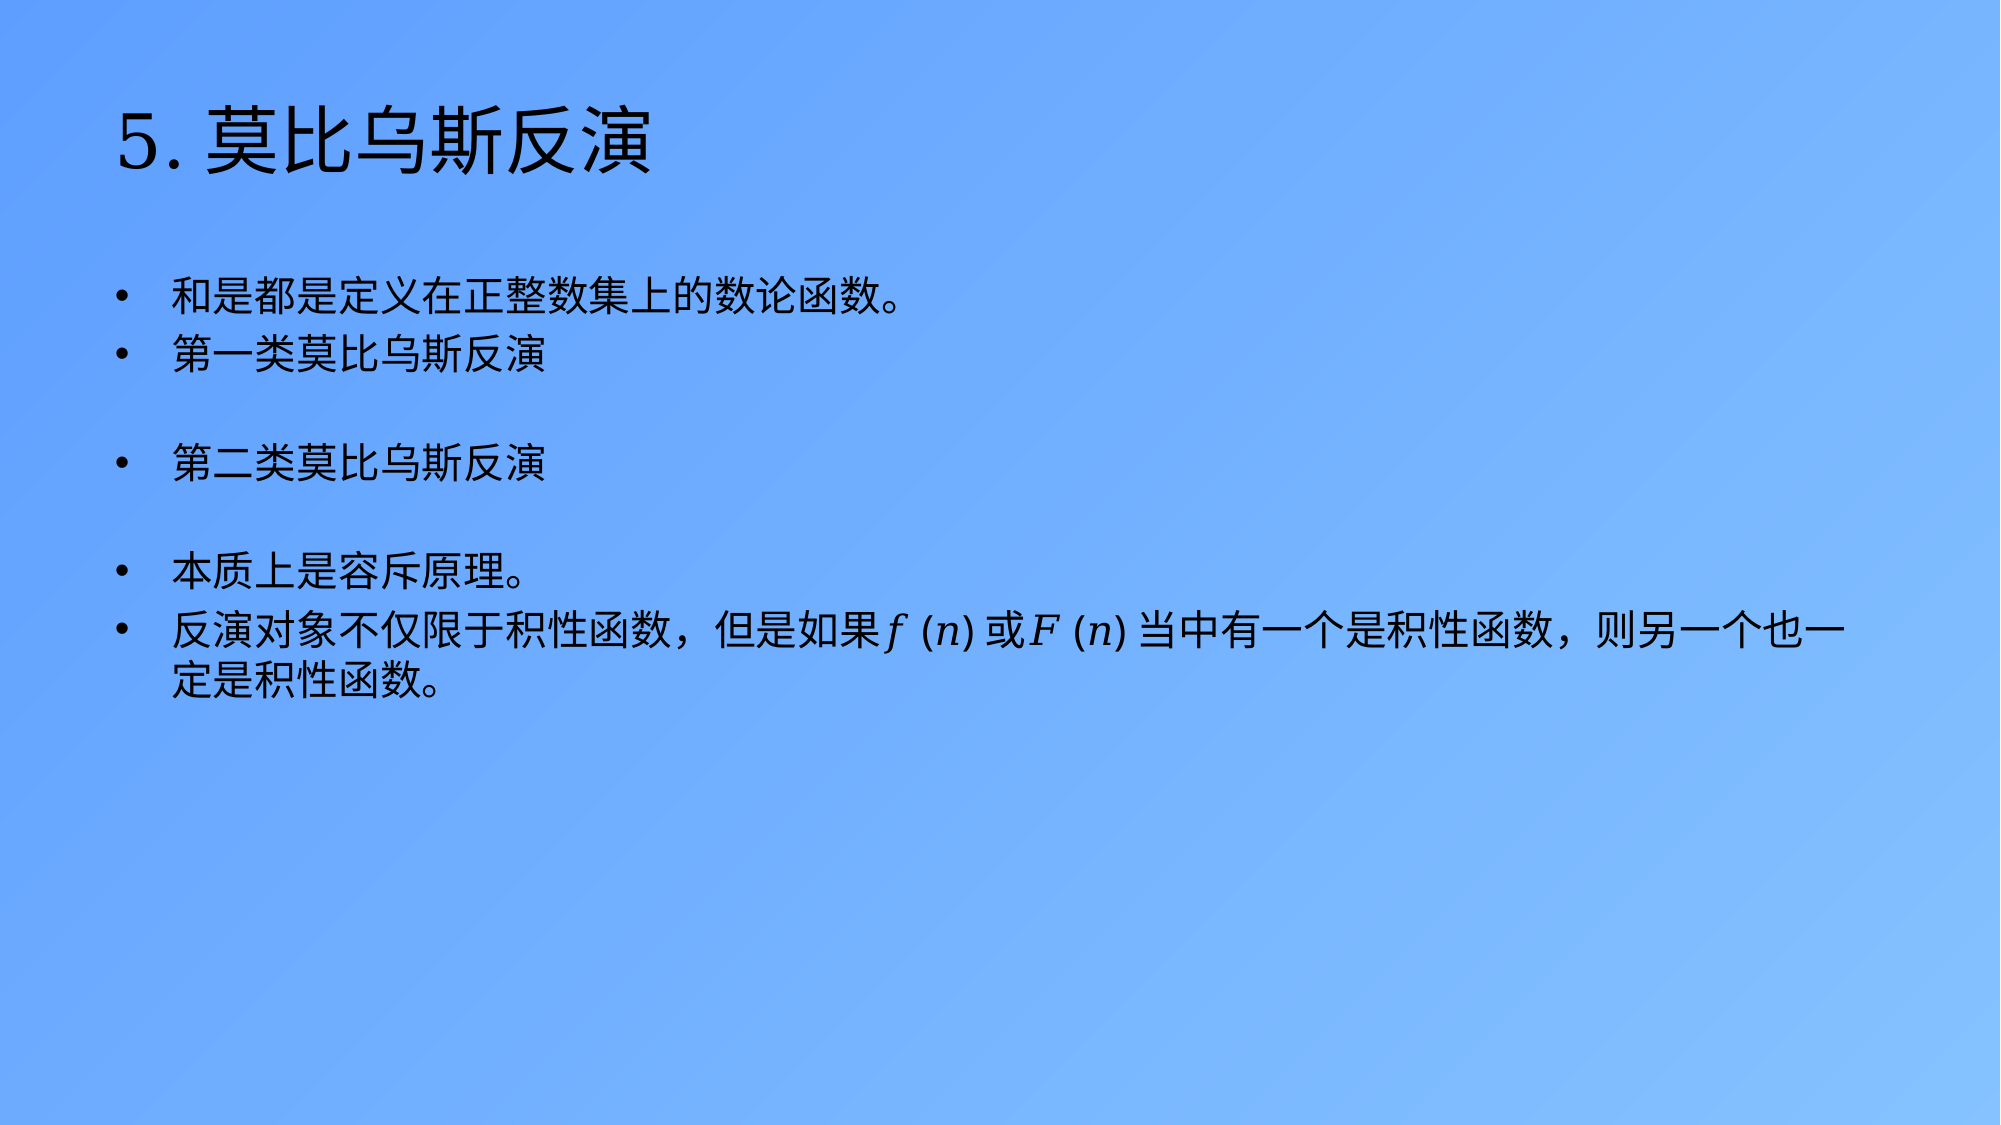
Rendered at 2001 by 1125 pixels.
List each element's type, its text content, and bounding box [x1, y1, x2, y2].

title 5.莫比乌斯反演 [99, 45, 1900, 233]
